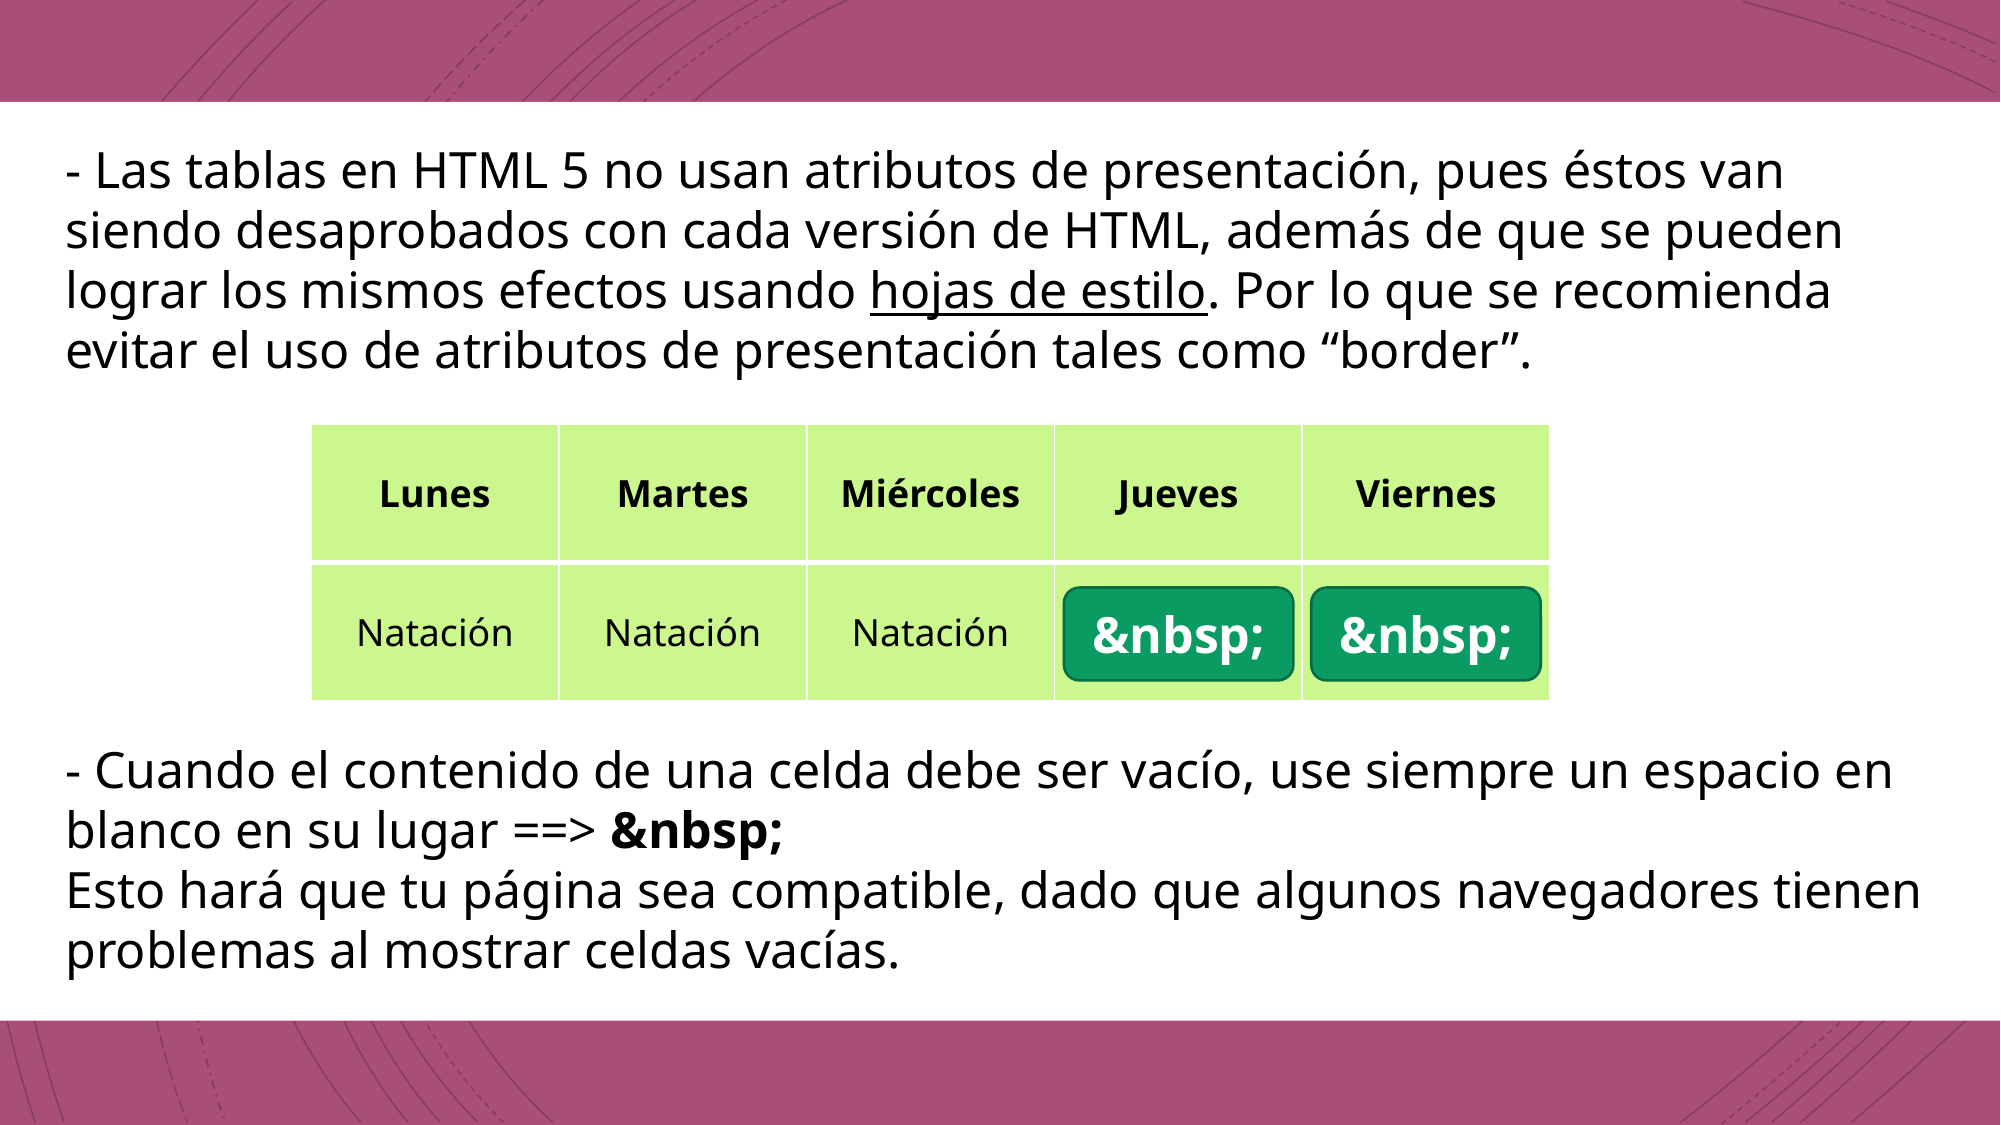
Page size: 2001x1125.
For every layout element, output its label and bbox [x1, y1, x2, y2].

text_box [1996, 1022, 2000, 1125]
text_box [0, 0, 1996, 1125]
text_box [1996, 0, 2000, 101]
text_box [1996, 101, 2000, 1022]
